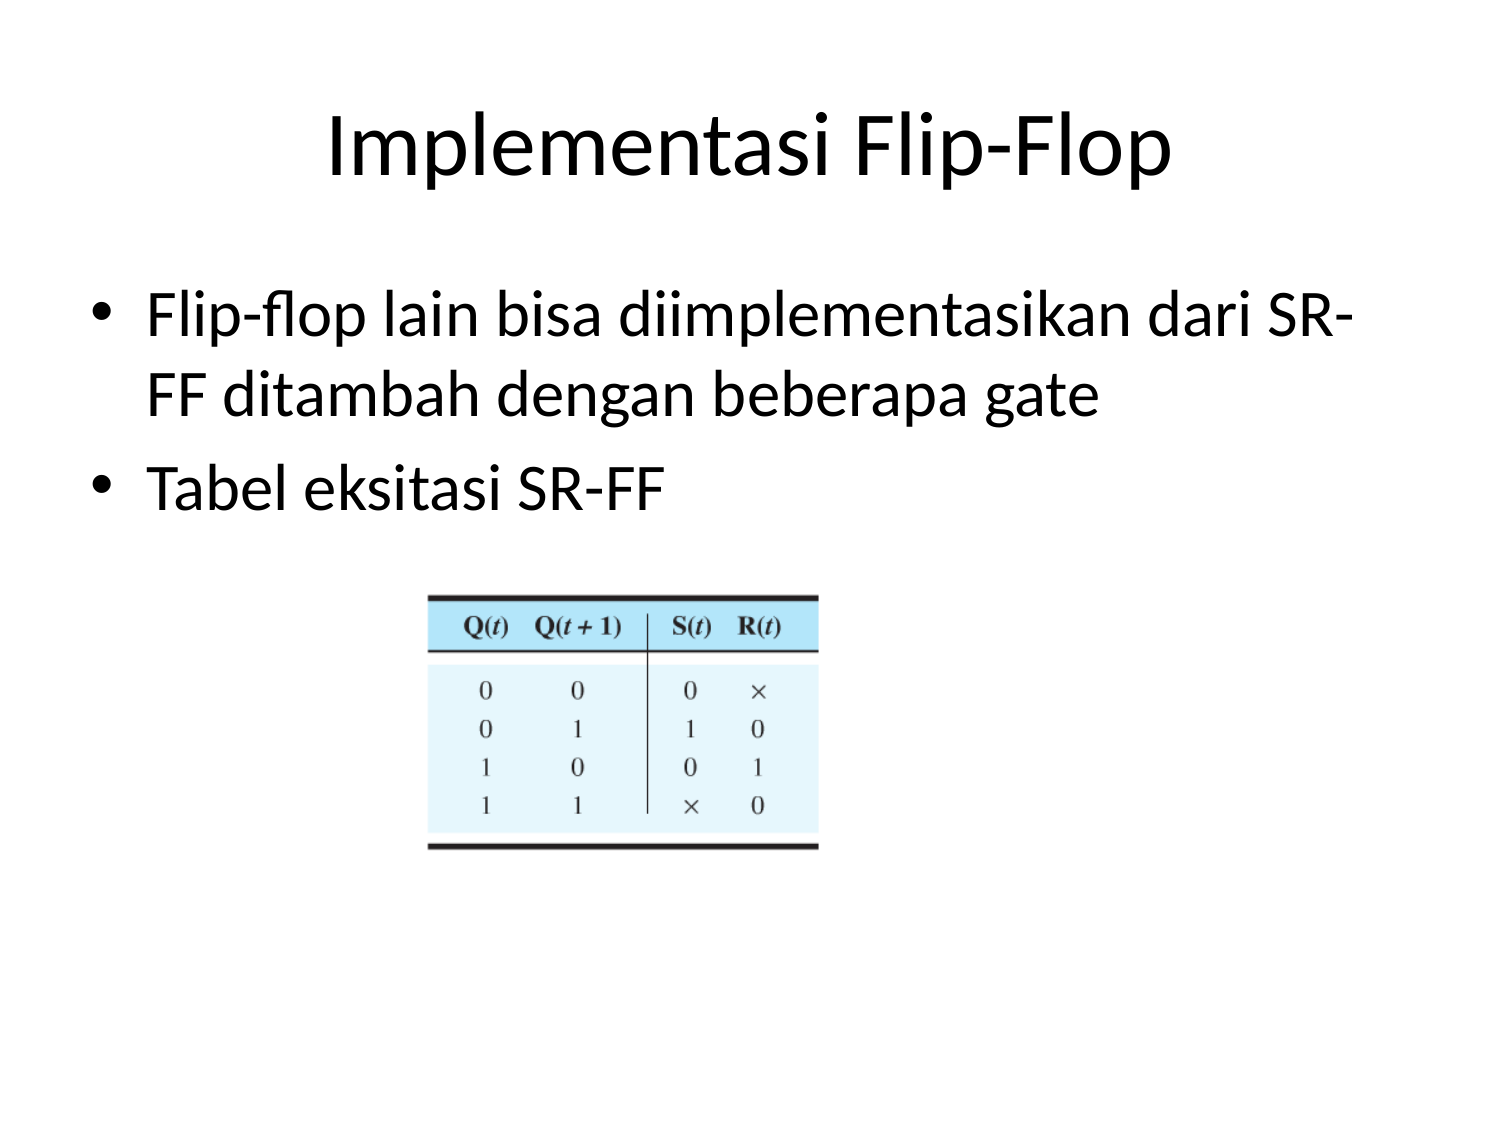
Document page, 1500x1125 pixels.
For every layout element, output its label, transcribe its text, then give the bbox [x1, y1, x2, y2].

picture [418, 585, 835, 864]
list Flip-flop lain bisa diimplementasikan dari SR-FF ditambah dengan beberapa gate Tabel eksitasi SR-FF [75, 262, 1425, 1005]
title Implementasi Flip-Flop [75, 45, 1425, 233]
